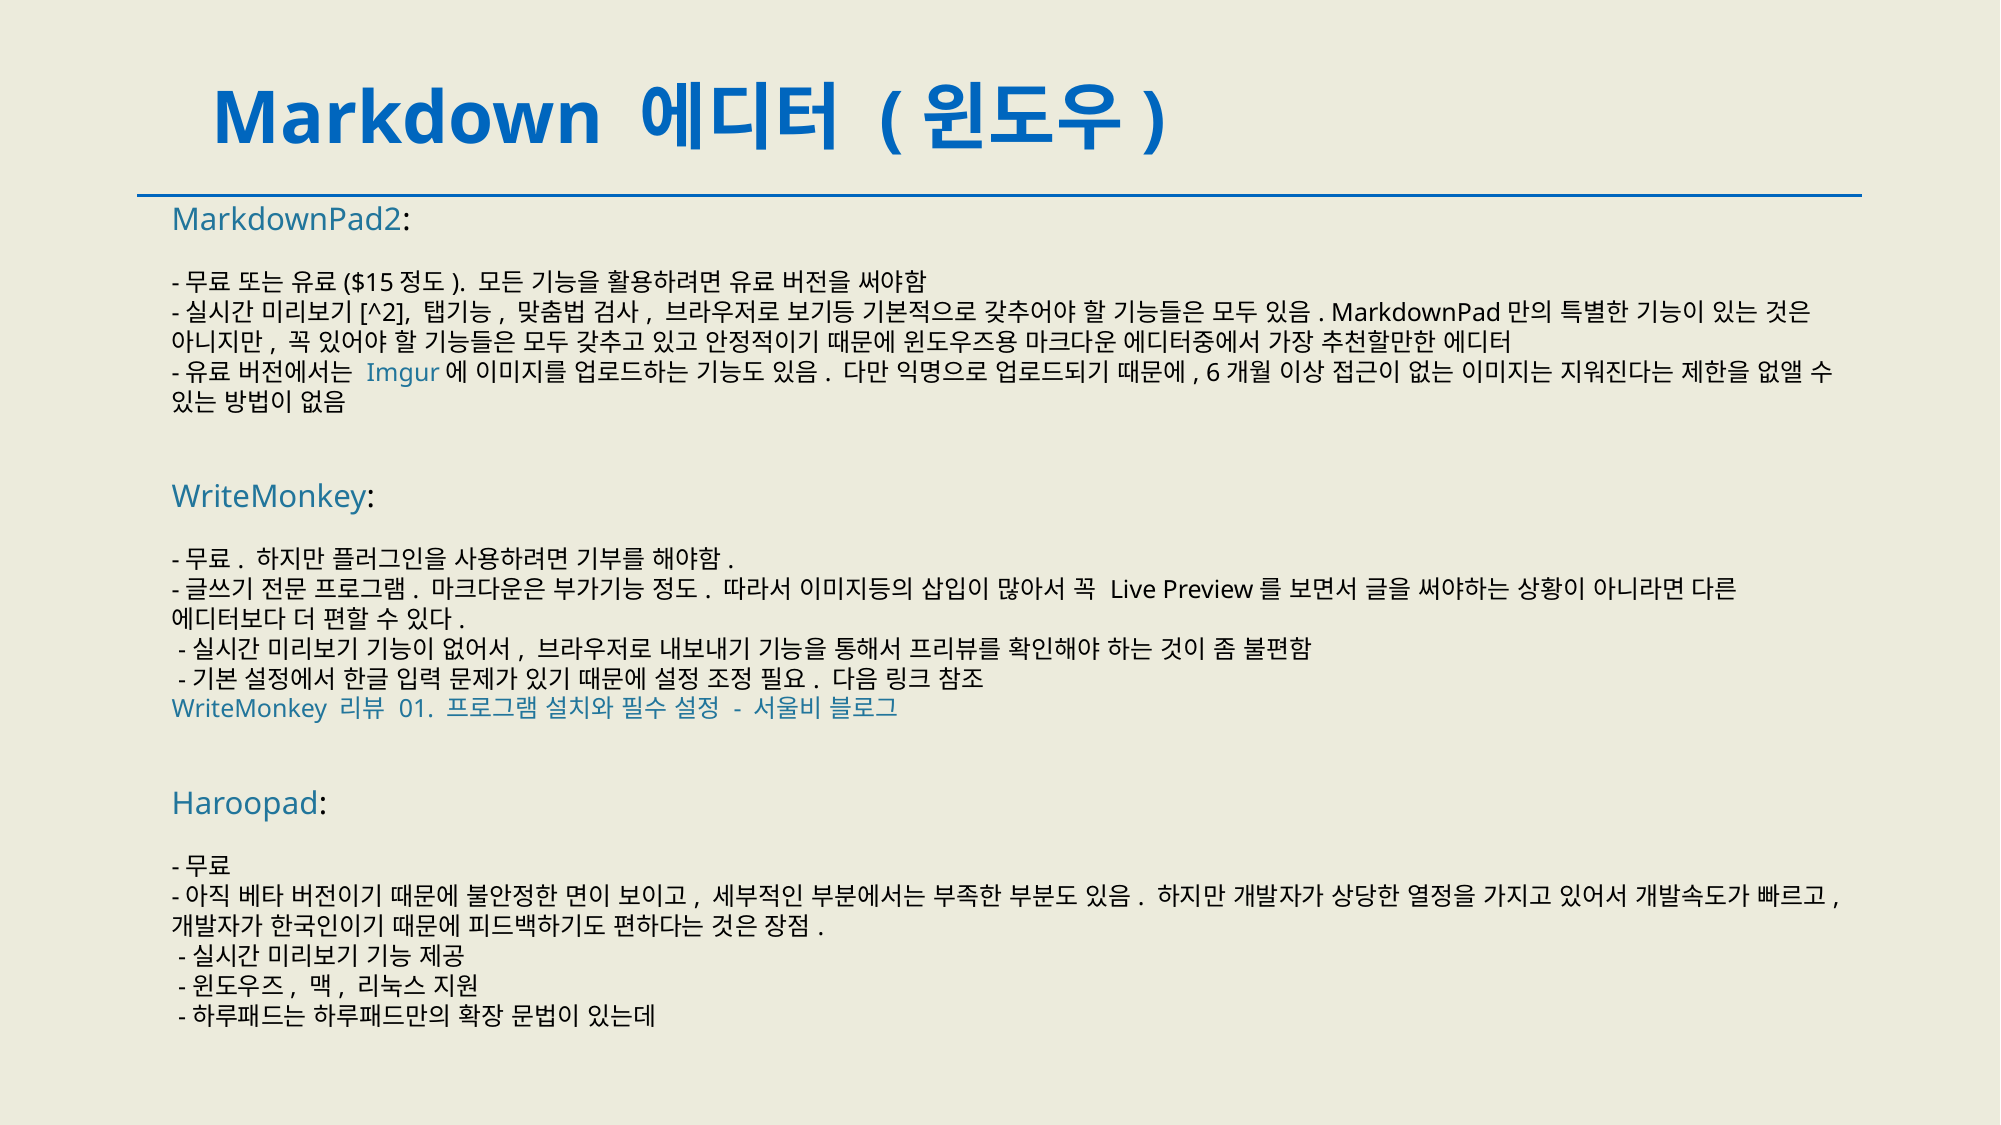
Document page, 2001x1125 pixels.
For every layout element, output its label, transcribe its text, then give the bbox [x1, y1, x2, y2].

text_box MarkdownPad2: -무료 또는 유료($15정도). 모든 기능을 활용하려면 유료 버전을 써야함 -실시간 미리보기[^2], 탭기능, 맞춤법 검사, 브라우저로 보기등 기본적으로 갖추어야 할 기능들은 모두 있음. MarkdownPad만의 특별한 기능이 있는 것은 아니지만, 꼭 있어야 할 기능들은 모두 갖추고 있고 안정적이기 때문에 윈도우즈용 마크다운 에디터중에서 가장 추천할만한 에디터 -유료 버전에서는 Imgur에 이미지를 업로드하는 기능도 있음. 다만 익명으로 업로드되기 때문에, 6개월 이상 접근이 없는 이미지는 지워진다는 제한을 없앨 수 있는 방법이 없음 WriteMonkey: -무료. 하지만 플러그인을 사용하려면 기부를 해야함. -글쓰기 전문 프로그램. 마크다운은 부가기능 정도. 따라서 이미지등의 삽입이 많아서 꼭 Live Preview를 보면서 글을 써야하는 상황이 아니라면 다른 에디터보다 더 편할 수 있다. -실시간 미리보기 기능이 없어서, 브라우저로 내보내기 기능을 통해서 프리뷰를 확인해야 하는 것이 좀 불편함 -기본 설정에서 한글 입력 문제가 있기 때문에 설정 조정 필요. 다음 링크 참조 WriteMonkey 리뷰 01. 프로그램 설치와 필수 설정 - 서울비 블로그 Haroopad: -무료 -아직 베타 버전이기 때문에 불안정한 면이 보이고, 세부적인 부분에서는 부족한 부분도 있음. 하지만 개발자가 상당한 열정을 가지고 있어서 개발속도가 빠르고, 개발자가 한국인이기 때문에 피드백하기도 편하다는 것은 장점. -실시간 미리보기 기능 제공 -윈도우즈, 맥, 리눅스 지원 -하루패드는 하루패드만의 확장 문법이 있는데 [94, 191, 1866, 1038]
title Markdown 에디터 (윈도우) [137, 59, 1863, 180]
